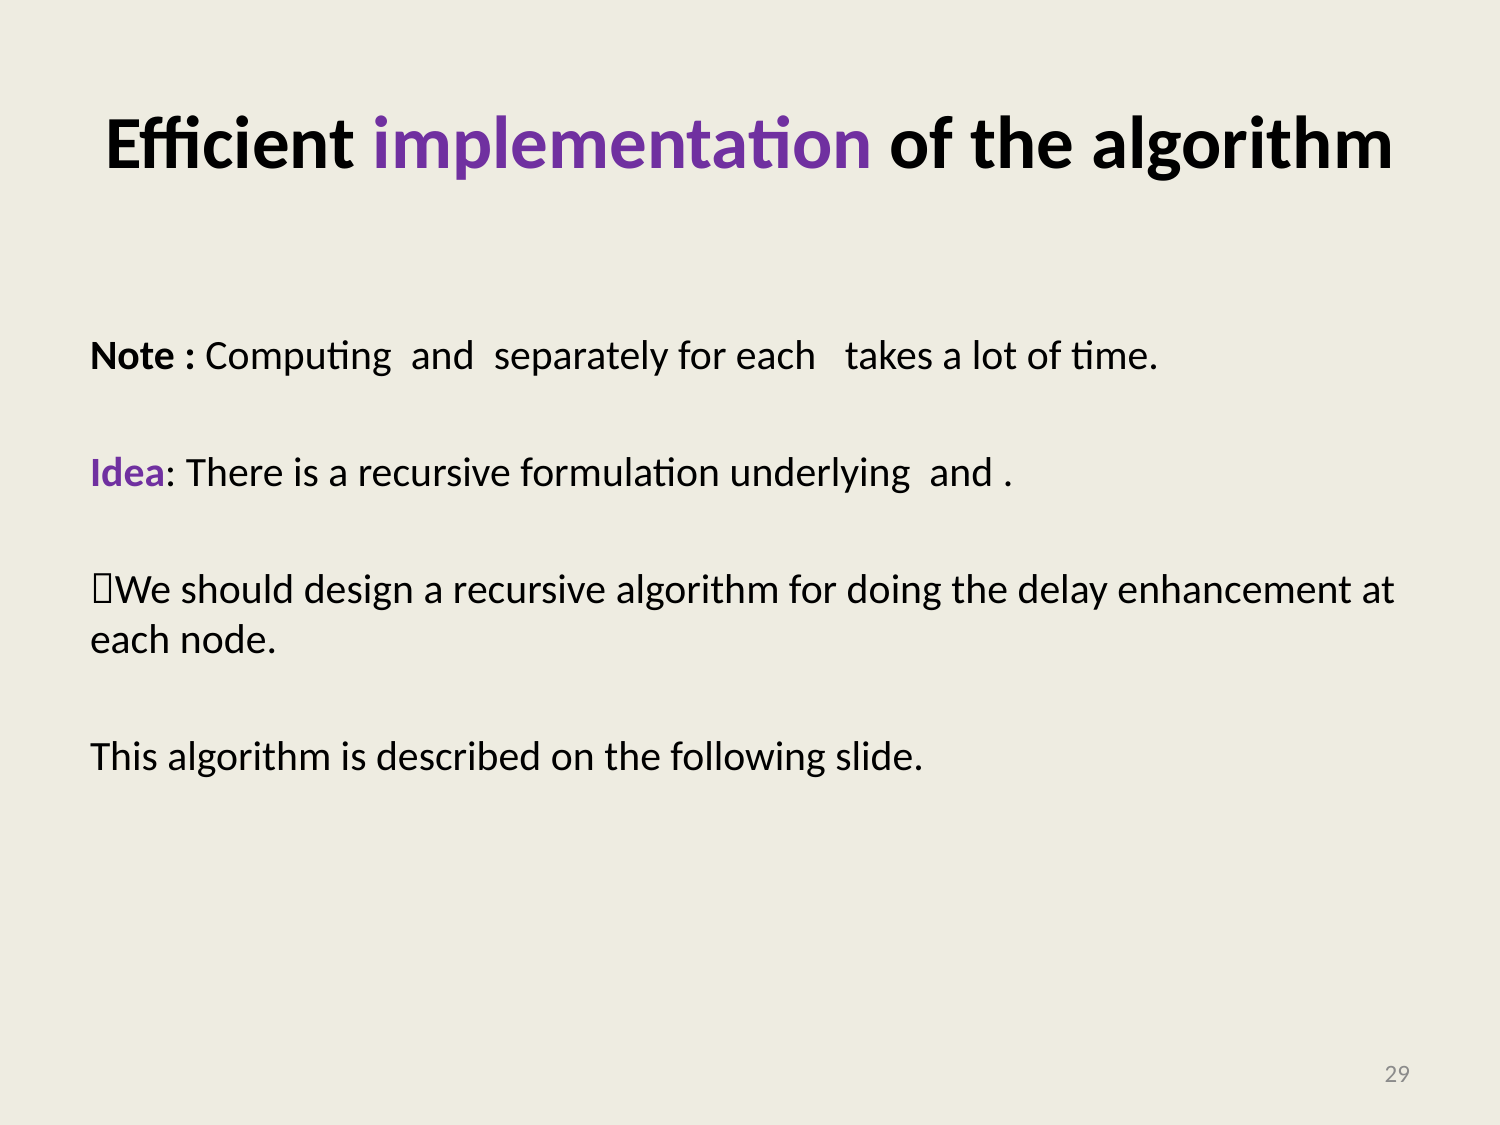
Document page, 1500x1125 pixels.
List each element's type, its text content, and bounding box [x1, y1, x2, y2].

slide_number 29 [1074, 1042, 1425, 1103]
title Efficient implementation of the algorithm [75, 45, 1425, 233]
